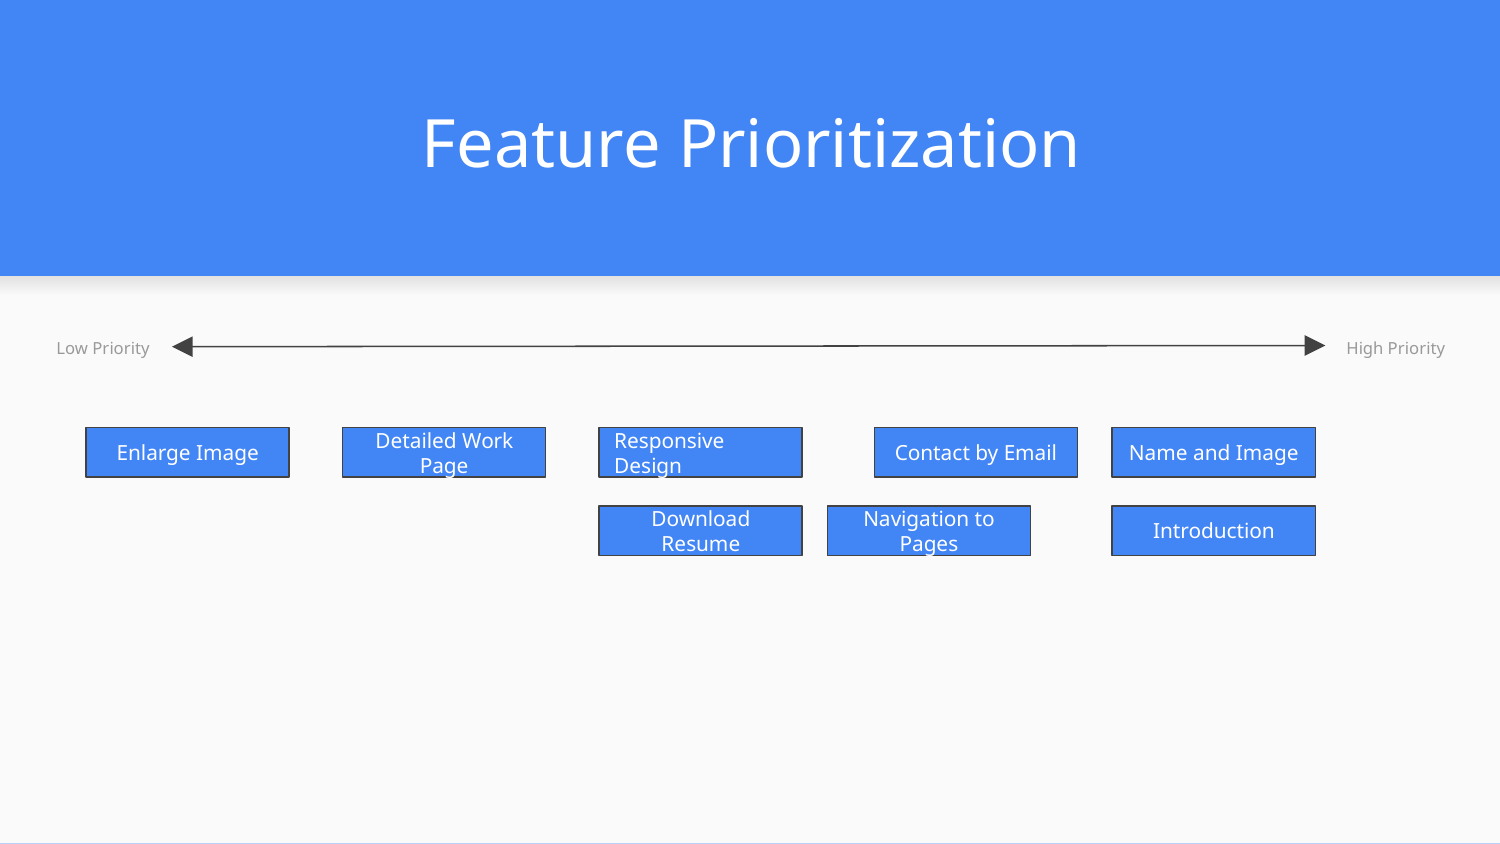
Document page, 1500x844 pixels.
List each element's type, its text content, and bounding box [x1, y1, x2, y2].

text_box Introduction [1112, 505, 1316, 556]
text_box Responsive Design [599, 427, 803, 477]
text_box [33, 320, 1467, 375]
text_box Download Resume [599, 505, 803, 556]
text_box Detailed Work Page [342, 427, 546, 477]
text_box Enlarge Image [86, 427, 290, 477]
title Feature Prioritization [77, 69, 1427, 196]
text_box Name and Image [1112, 427, 1316, 477]
text_box Navigation to Pages [827, 505, 1031, 556]
text_box Contact by Email [874, 427, 1078, 477]
